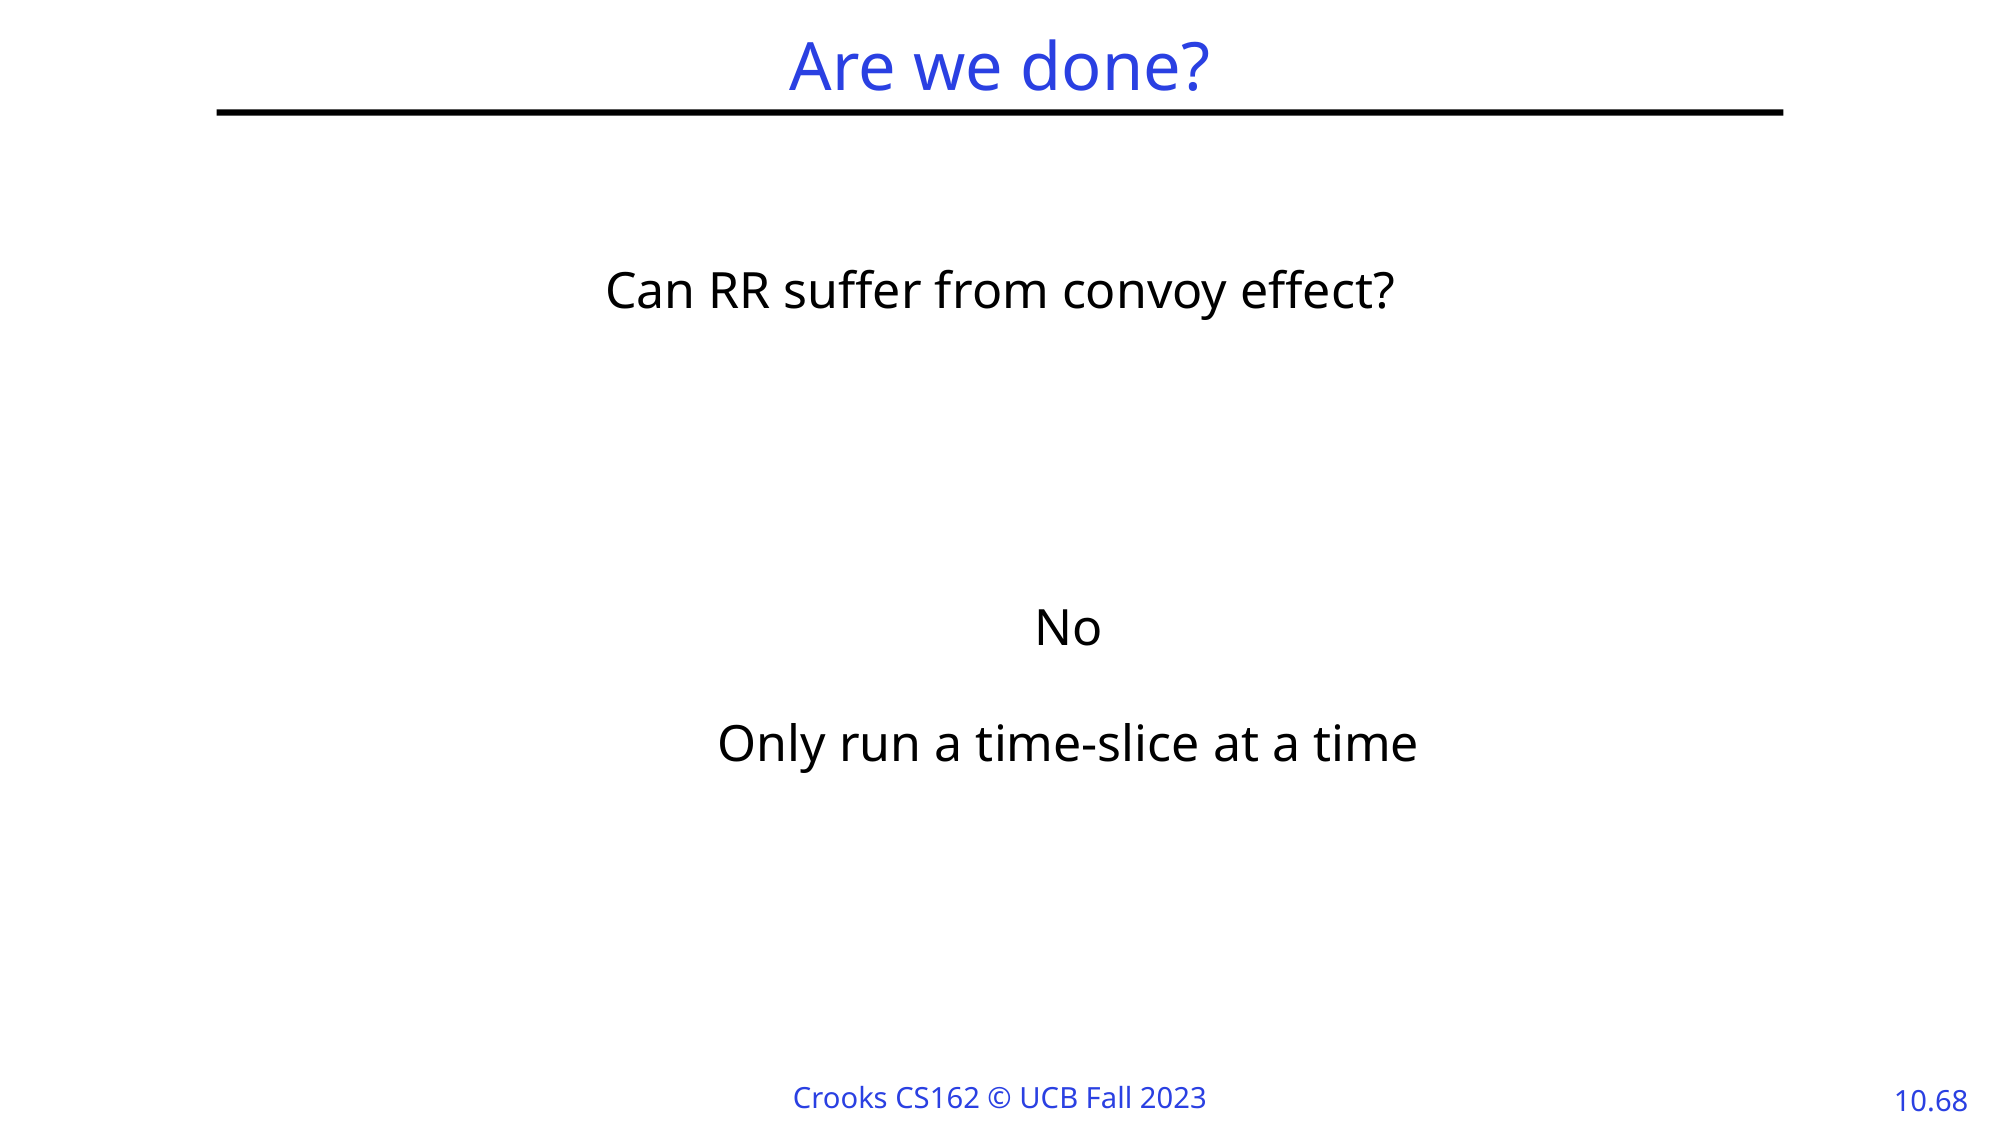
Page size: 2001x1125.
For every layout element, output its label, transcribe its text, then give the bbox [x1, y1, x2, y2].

text_box No Only run a time-slice at a time [237, 599, 1900, 688]
title Are we done? [216, 24, 1784, 113]
text_box Can RR suffer from convoy effect? [0, 262, 2000, 350]
